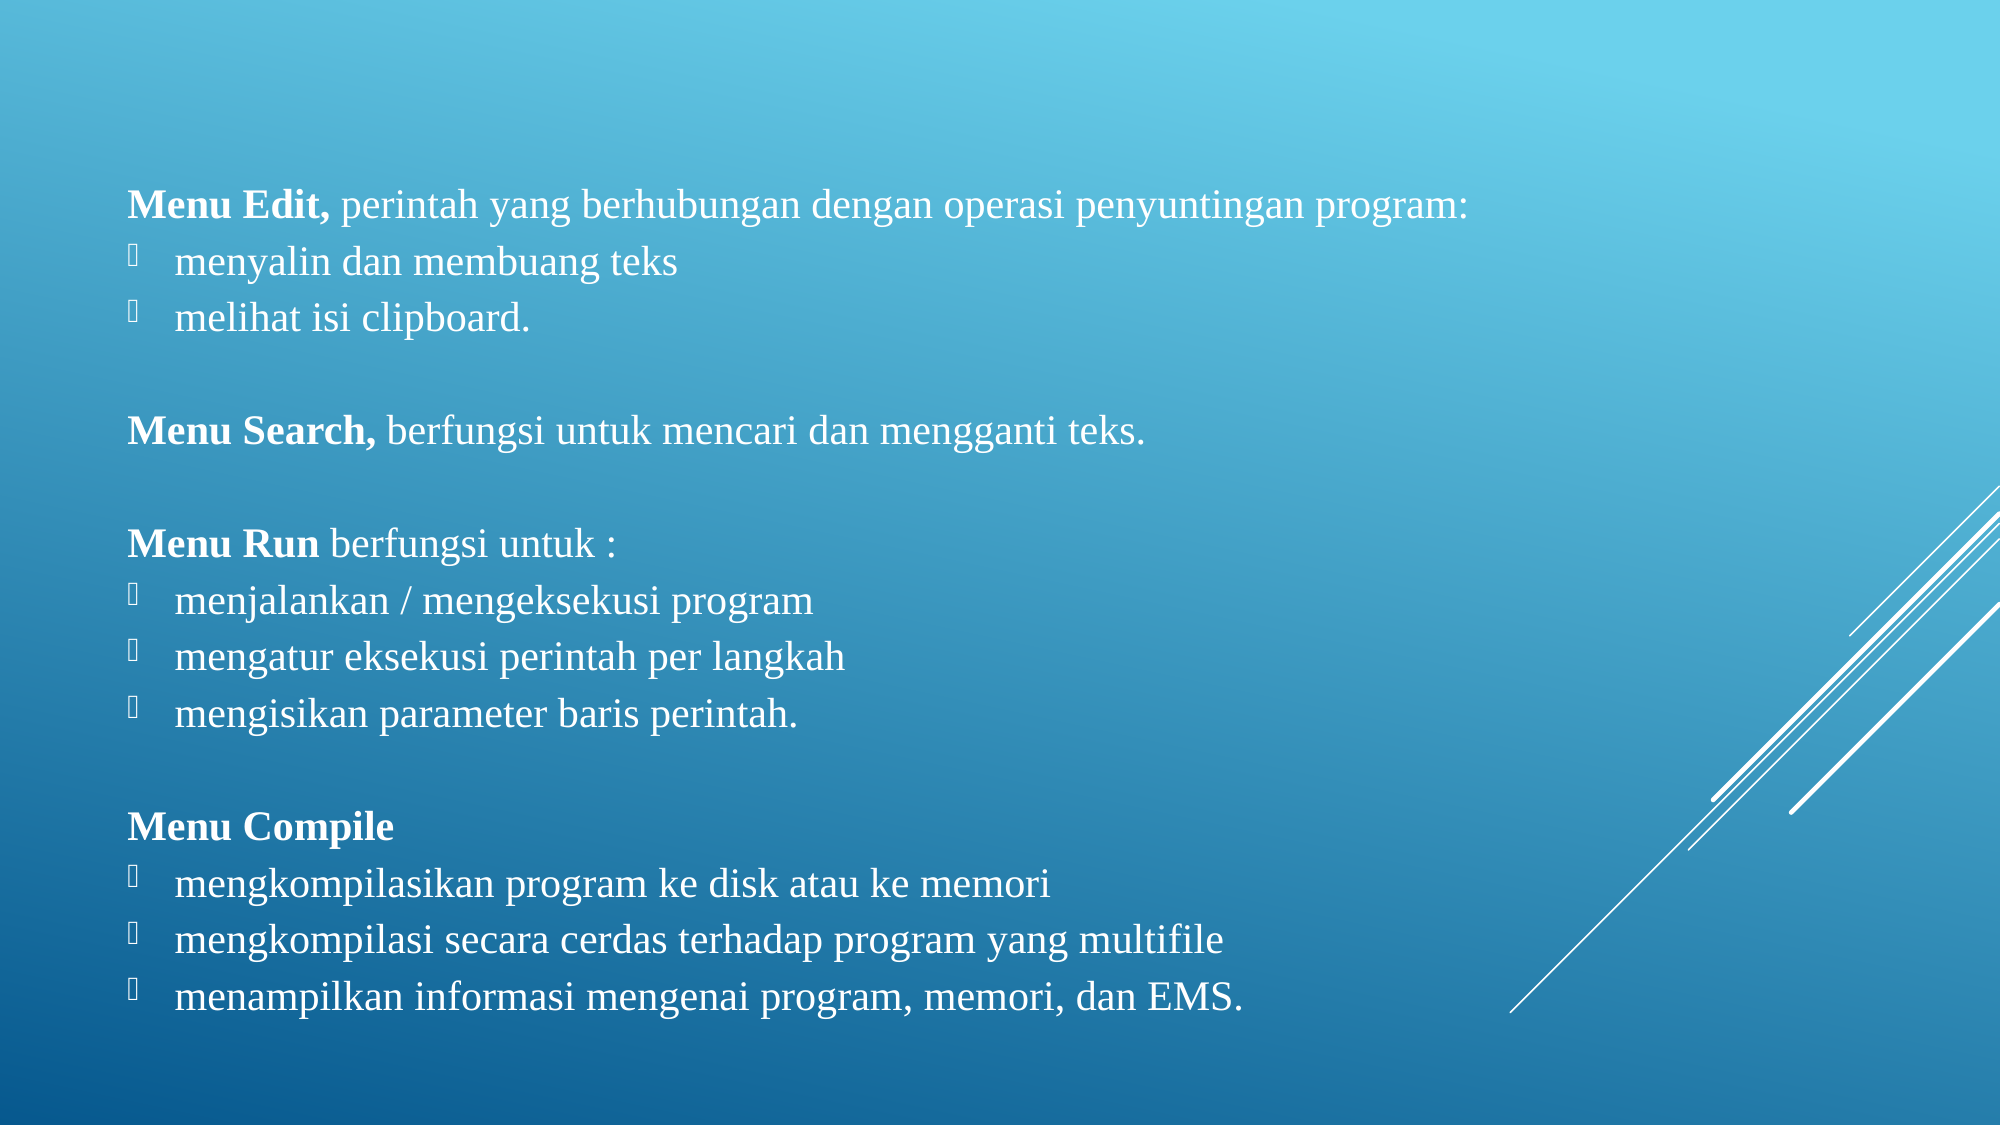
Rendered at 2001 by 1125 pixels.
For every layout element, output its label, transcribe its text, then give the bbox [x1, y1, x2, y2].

list Menu Edit, perintah yang berhubungan dengan operasi penyuntingan program: menyalin dan membuang teks melihat isi clipboard. Menu Search, berfungsi untuk mencari dan mengganti teks. Menu Run berfungsi untuk : menjalankan / mengeksekusi program mengatur eksekusi perintah per langkah mengisikan parameter baris perintah. Menu Compile mengkompilasikan program ke disk atau ke memori mengkompilasi secara cerdas terhadap program yang multifile menampilkan informasi mengenai program, memori, dan EMS. [112, 112, 1513, 1042]
